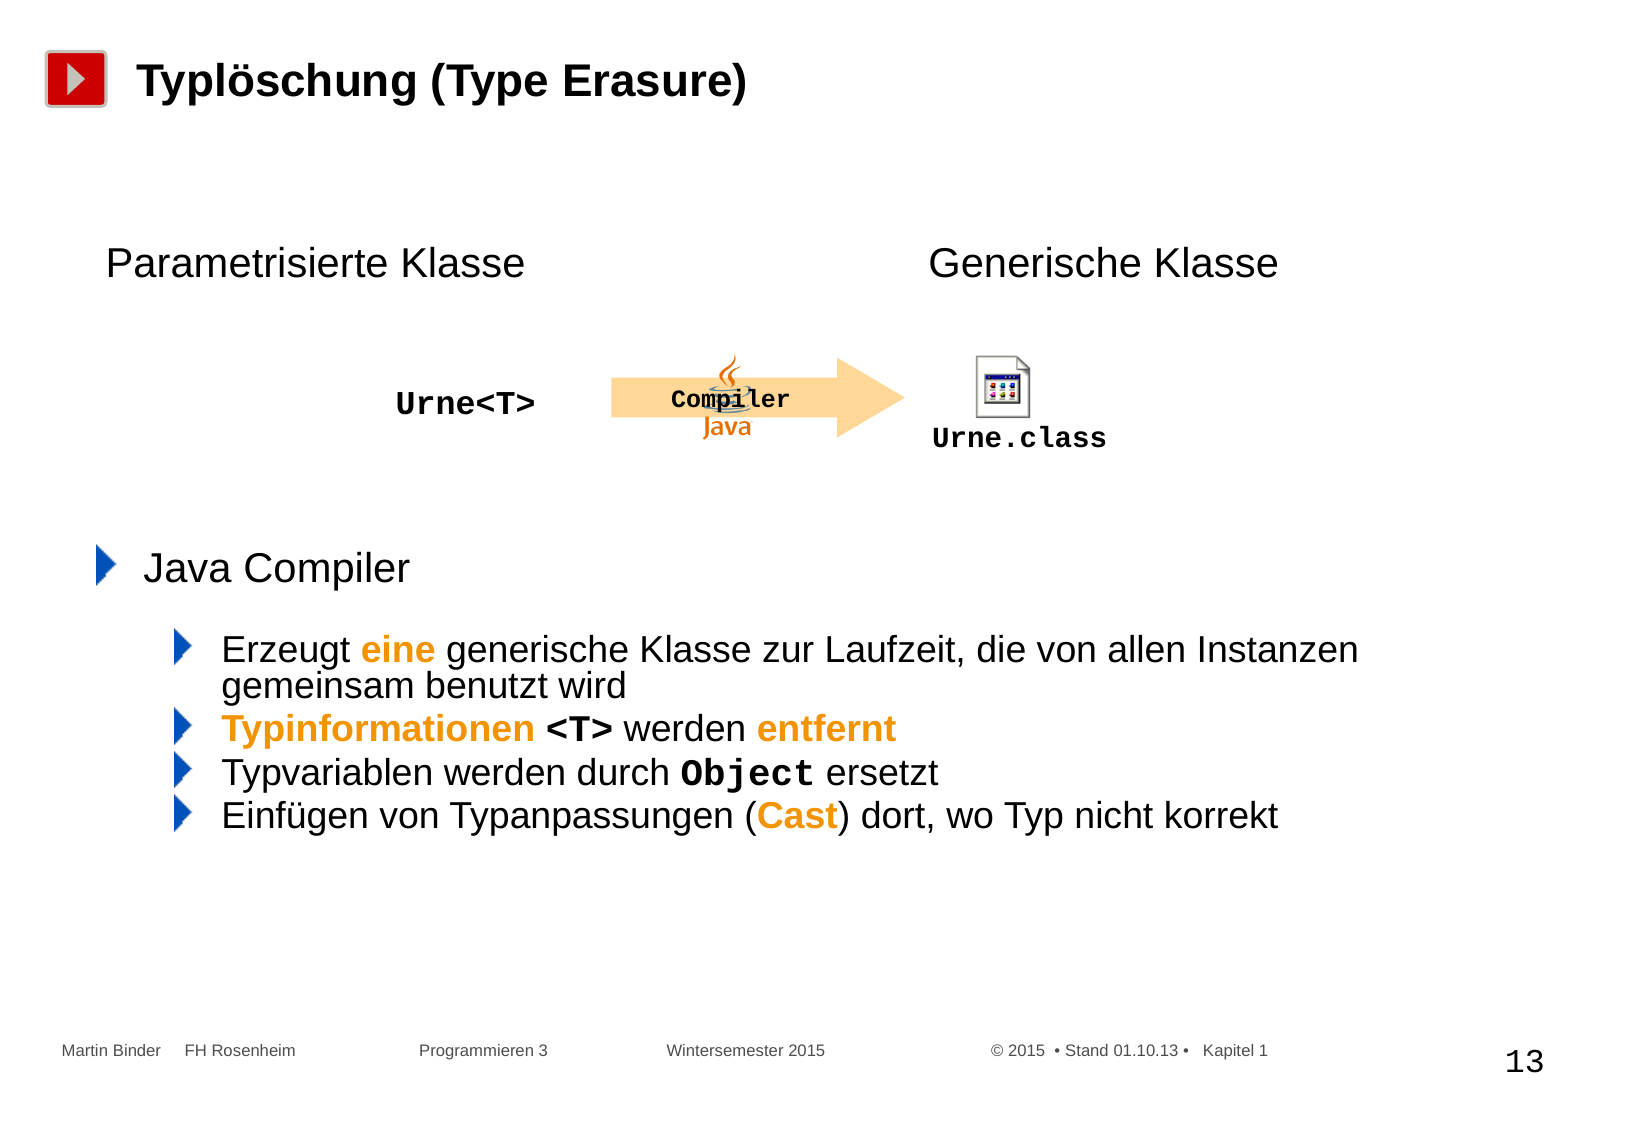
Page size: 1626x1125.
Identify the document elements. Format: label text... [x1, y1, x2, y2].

text_box Urne<T> [380, 374, 551, 429]
picture [96, 543, 121, 588]
list Java Compiler Erzeugt eine generische Klasse zur Laufzeit, die von allen Instanzen gemeinsam benutzt wird Typinformationen <T> werden entfernt Typvariablen werden durch Object ersetzt Einfügen von Typanpassungen (Cast) dort, wo Typ nicht korrekt [80, 542, 1544, 924]
text_box Parametrisierte Klasse [90, 228, 541, 294]
text_box Compiler [758, 375, 806, 421]
text_box [806, 357, 906, 438]
picture [701, 353, 754, 441]
picture [174, 793, 196, 834]
title Typlöschung (Type Erasure) [120, 42, 1060, 114]
text_box Urne.class [917, 410, 1123, 461]
text_box Generische Klasse [913, 228, 1295, 294]
picture [174, 750, 196, 790]
picture [174, 706, 196, 747]
text_box Compiler [656, 375, 696, 421]
text_box [611, 377, 656, 418]
picture [174, 627, 196, 667]
picture [971, 352, 1034, 422]
footer Martin Binder FH Rosenheim Programmieren 3 Wintersemester 2015 © 2015 • Stand 01.10.13 • Kapitel 1 [46, 1032, 1587, 1068]
